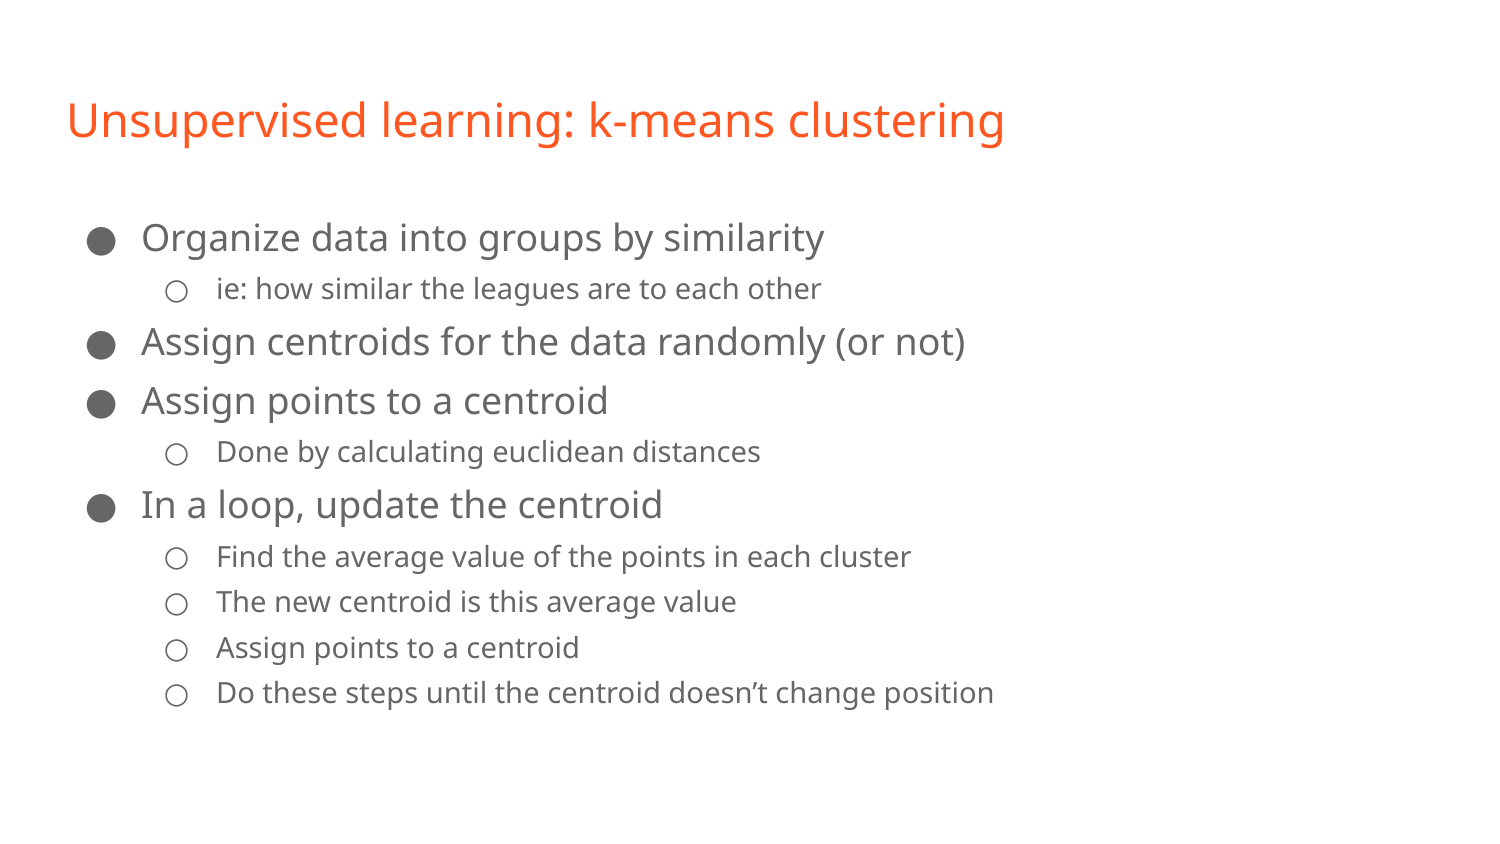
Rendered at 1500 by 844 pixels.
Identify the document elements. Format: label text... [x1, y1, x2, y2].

list Organize data into groups by similarity ie: how similar the leagues are to each other Assign centroids for the data randomly (or not) Assign points to a centroid Done by calculating euclidean distances In a loop, update the centroid Find the average value of the points in each cluster The new centroid is this average value Assign points to a centroid Do these steps until the centroid doesn’t change position [51, 189, 1449, 750]
title Unsupervised learning: k-means clustering [51, 72, 1449, 167]
